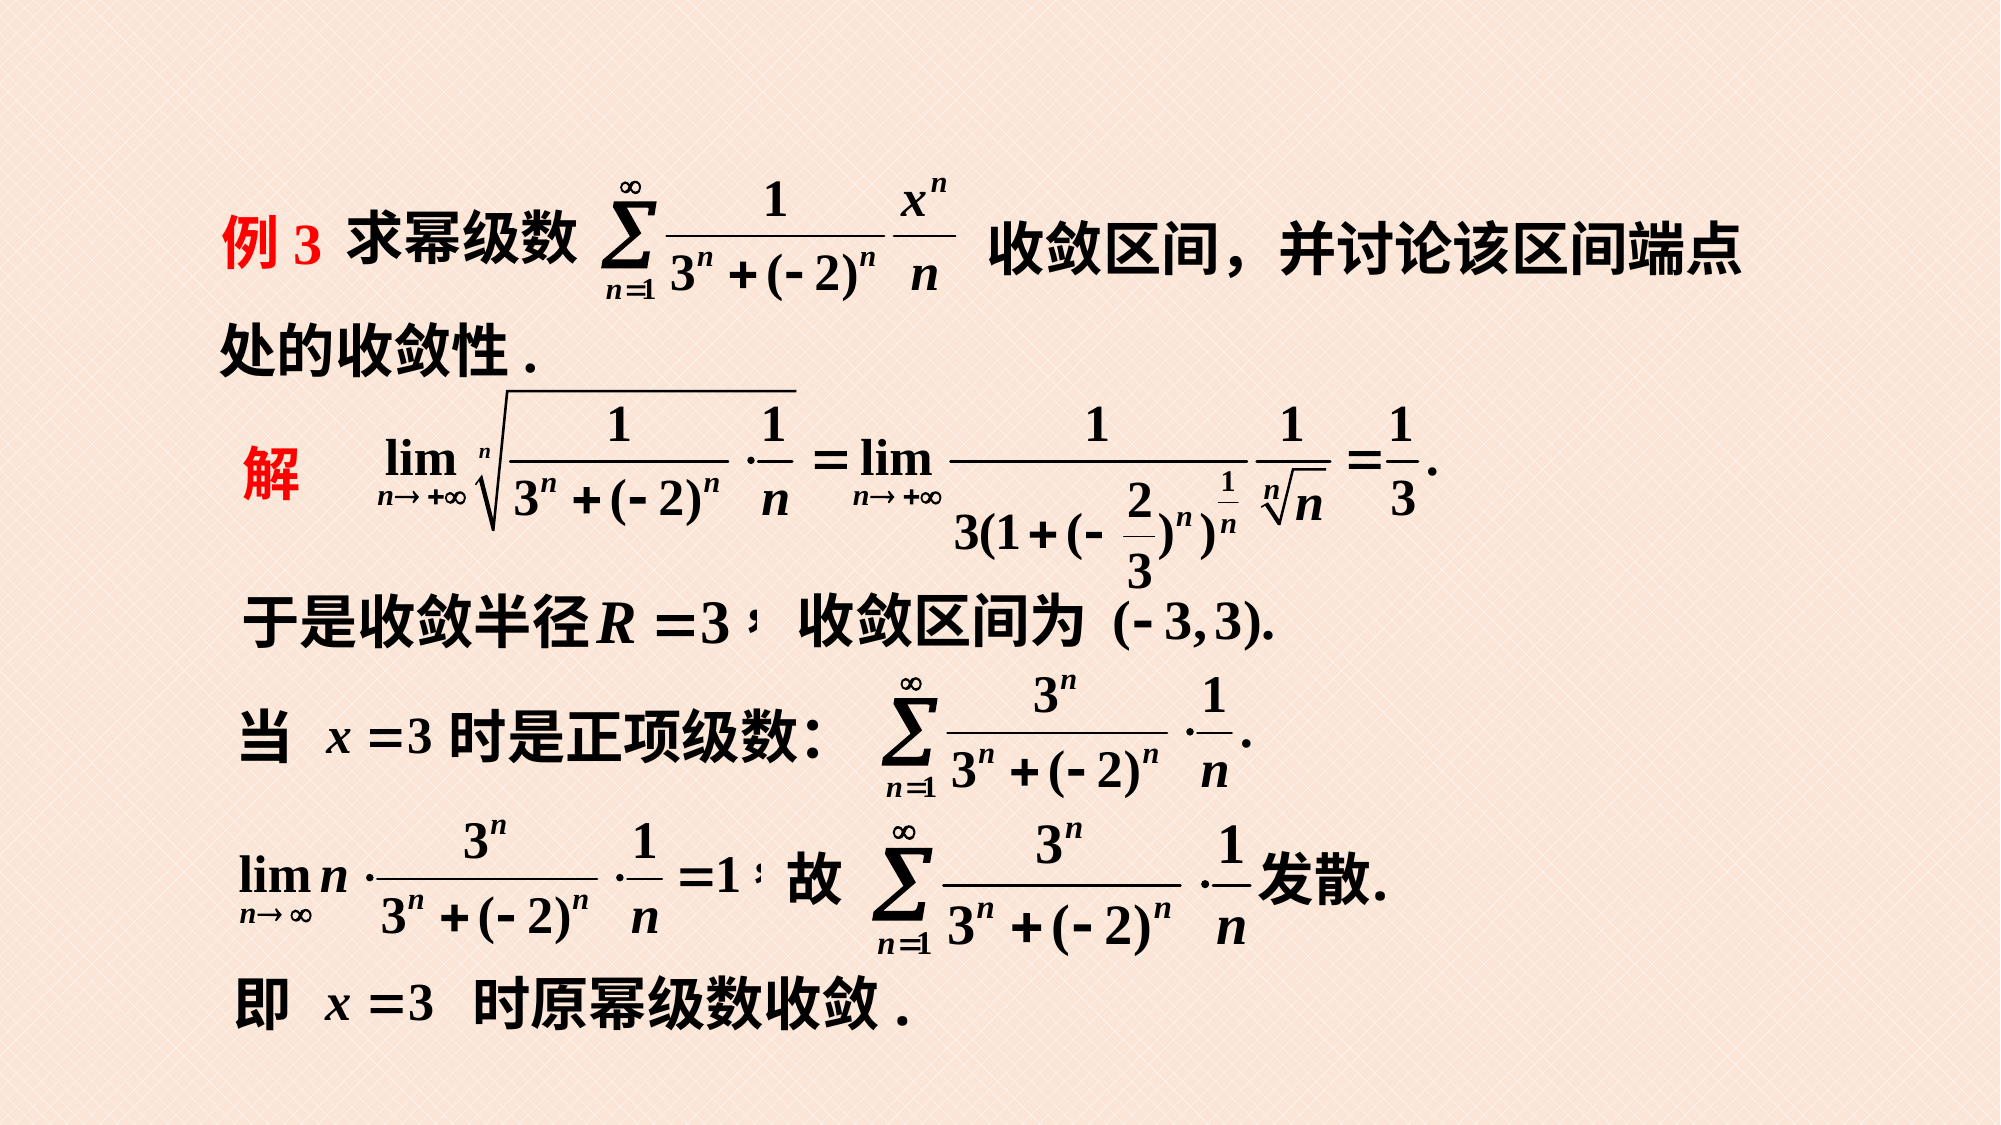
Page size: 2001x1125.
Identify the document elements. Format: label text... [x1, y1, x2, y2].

text_box 收敛区间，并讨论该区间端点 [972, 253, 1760, 290]
text_box 解 [227, 429, 316, 514]
text_box [968, 178, 2000, 253]
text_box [225, 577, 757, 664]
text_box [780, 800, 1394, 968]
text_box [218, 958, 940, 1046]
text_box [369, 380, 1445, 602]
text_box [0, 178, 594, 253]
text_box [220, 693, 875, 780]
text_box 求幂级数 [338, 253, 594, 279]
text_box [594, 158, 968, 312]
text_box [779, 577, 1285, 663]
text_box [874, 654, 1260, 800]
text_box 处的收敛性. [203, 307, 554, 392]
text_box 例3 [206, 253, 338, 284]
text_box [231, 800, 761, 955]
